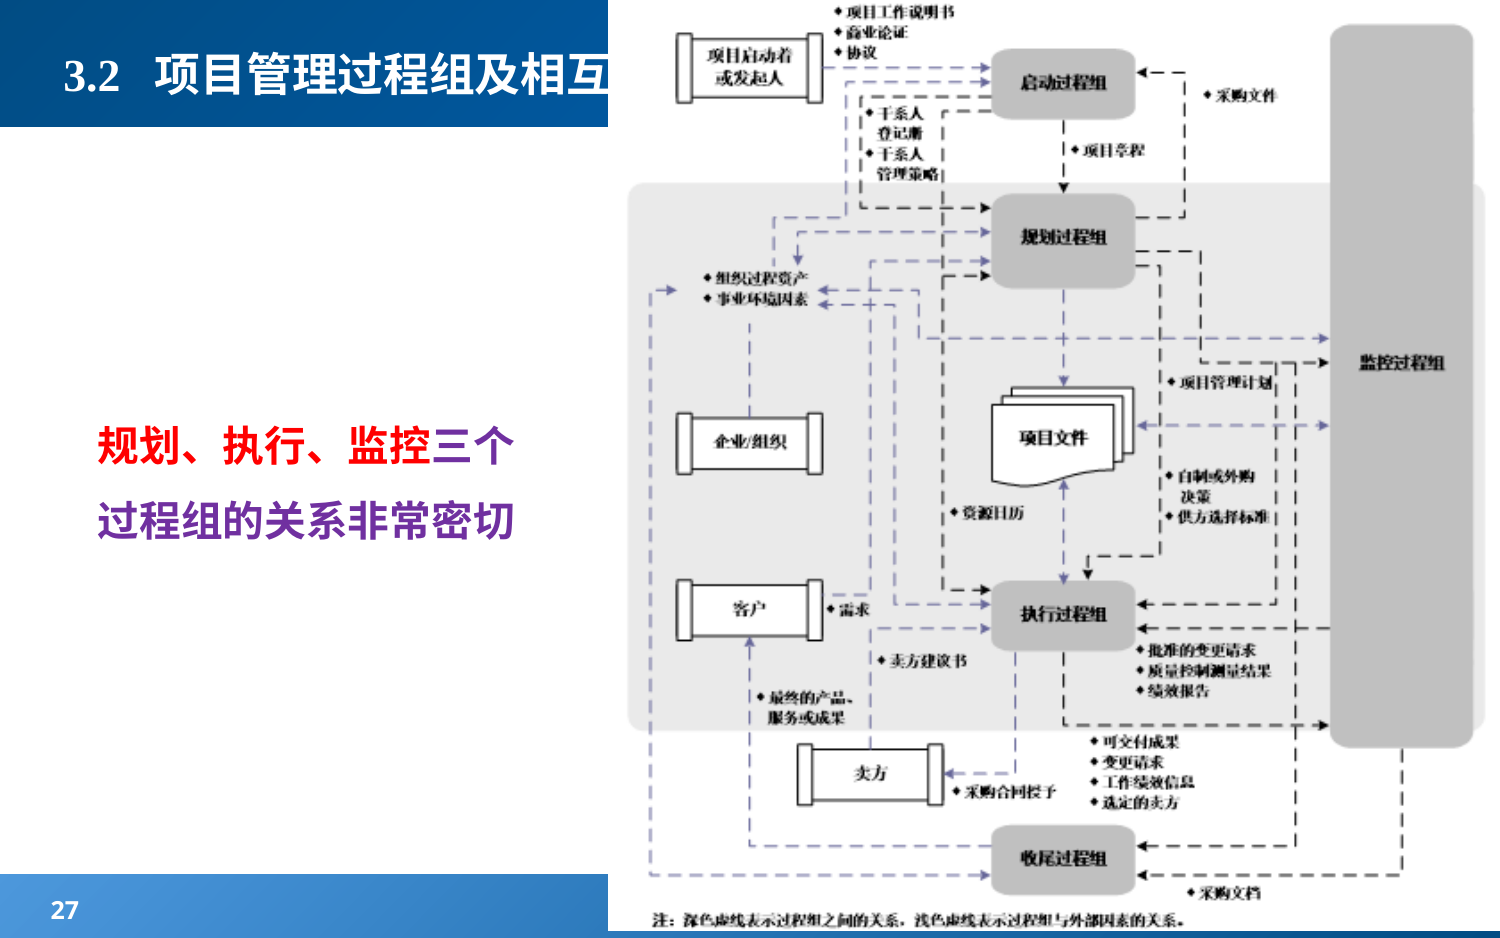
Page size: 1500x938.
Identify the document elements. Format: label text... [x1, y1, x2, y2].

text_box [76, 166, 602, 753]
text_box 规划、执行、监控三个过程组的关系非常密切 [82, 387, 532, 553]
picture [607, 0, 1500, 932]
title 3.2 项目管理过程组及相互作用 [48, 19, 602, 127]
